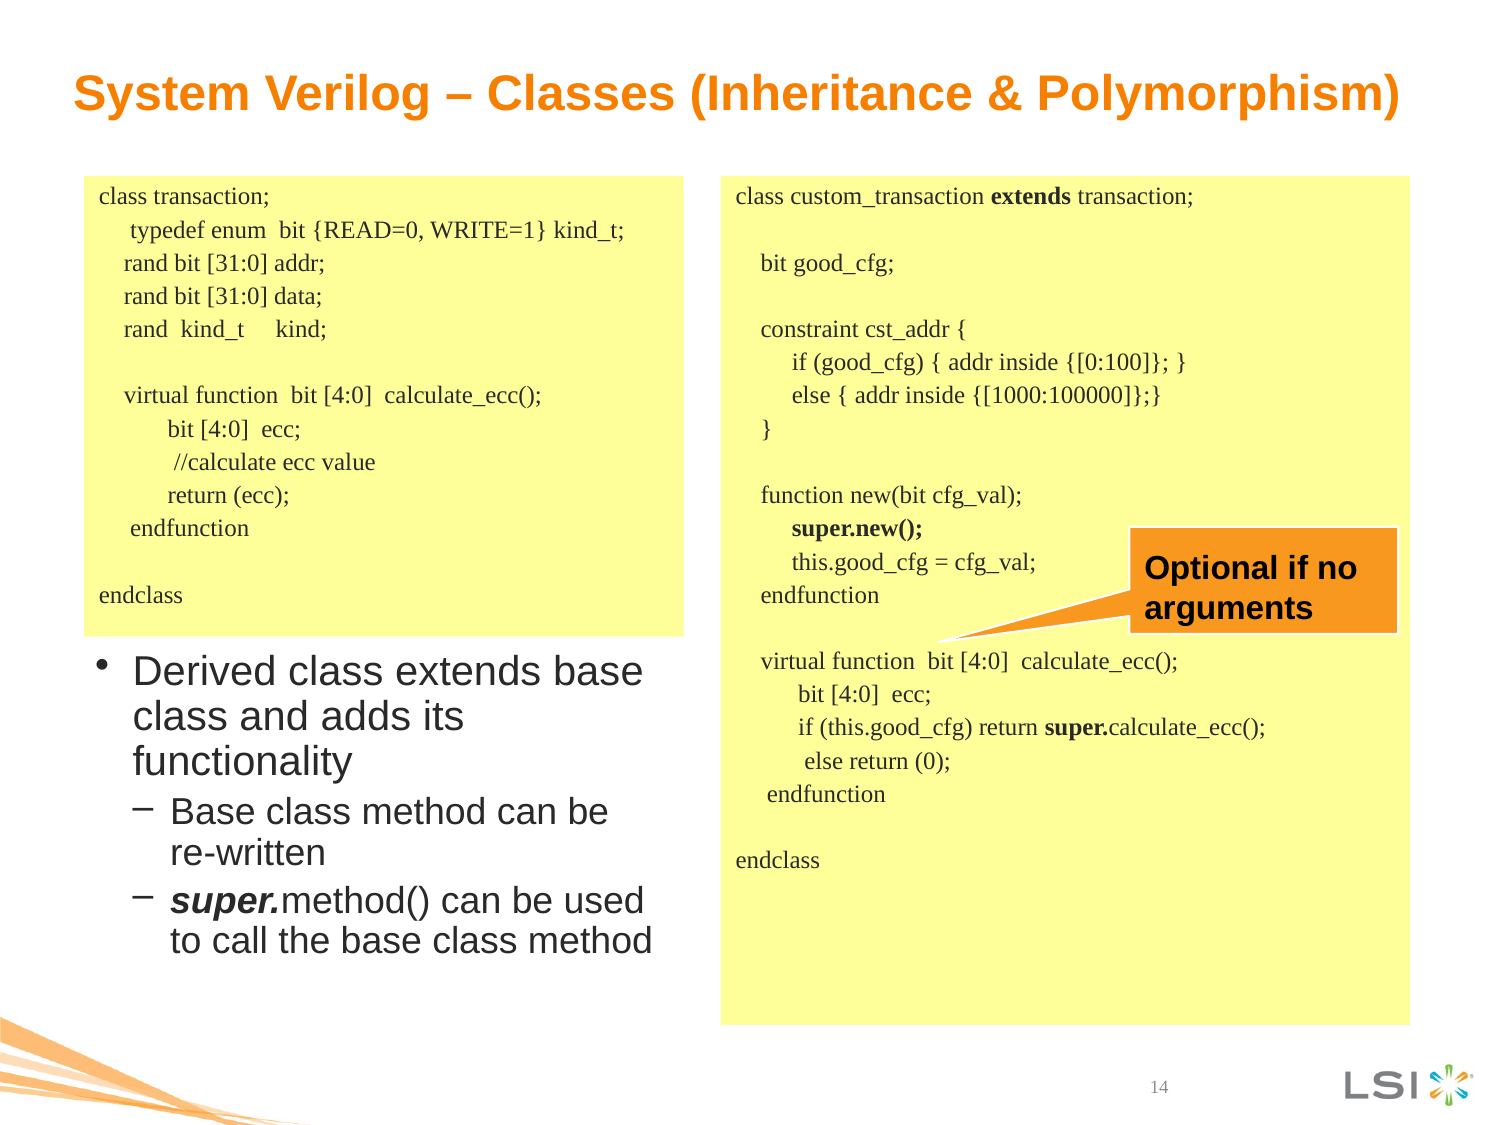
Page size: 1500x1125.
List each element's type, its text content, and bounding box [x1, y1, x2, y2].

text_box Optional if no arguments [938, 526, 1399, 643]
list Derived class extends base class and adds its functionality Base class method can be re-written super.method() can be used to call the base class method [79, 642, 671, 1071]
text_box class transaction; typedef enum bit {READ=0, WRITE=1} kind_t; rand bit [31:0] addr; rand bit [31:0] data; rand kind_t kind; virtual function bit [4:0] calculate_ecc(); bit [4:0] ecc; //calculate ecc value return (ecc); endfunction endclass [84, 175, 684, 637]
picture [1343, 1062, 1475, 1108]
picture [0, 1017, 311, 1125]
text_box class custom_transaction extends transaction; bit good_cfg; constraint cst_addr { if (good_cfg) { addr inside {[0:100]}; } else { addr inside {[1000:100000]};} } function new(bit cfg_val); super.new(); this.good_cfg = cfg_val; endfunction virtual function bit [4:0] calculate_ecc(); bit [4:0] ecc; if (this.good_cfg) return super.calculate_ecc(); else return (0); endfunction endclass [720, 175, 1410, 1025]
title System Verilog – Classes (Inheritance & Polymorphism) [57, 52, 1426, 184]
